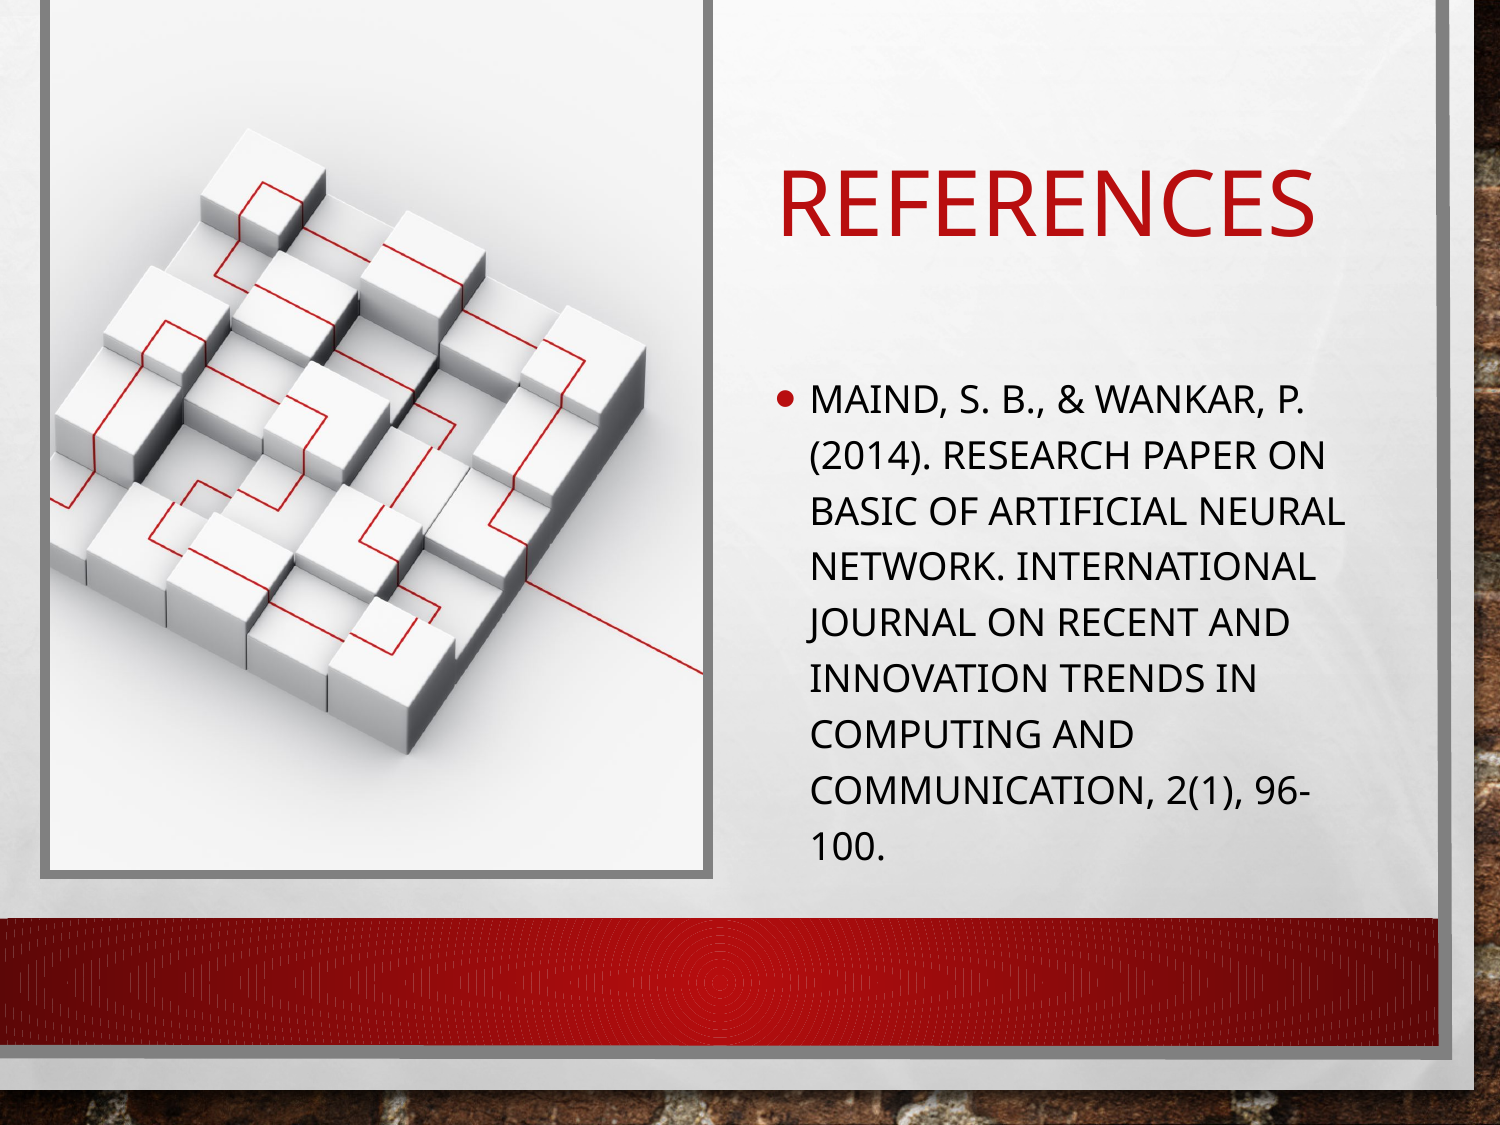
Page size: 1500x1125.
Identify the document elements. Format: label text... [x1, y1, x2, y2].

list Maind, S. B., & Wankar, P. (2014). Research Paper on Basic of Artificial Neural Network. International Journal on Recent and Innovation Trends in Computing and Communication, 2(1), 96-100. [759, 351, 1364, 882]
title References [760, 112, 1364, 302]
picture [0, 0, 1500, 1125]
picture [49, 0, 704, 870]
